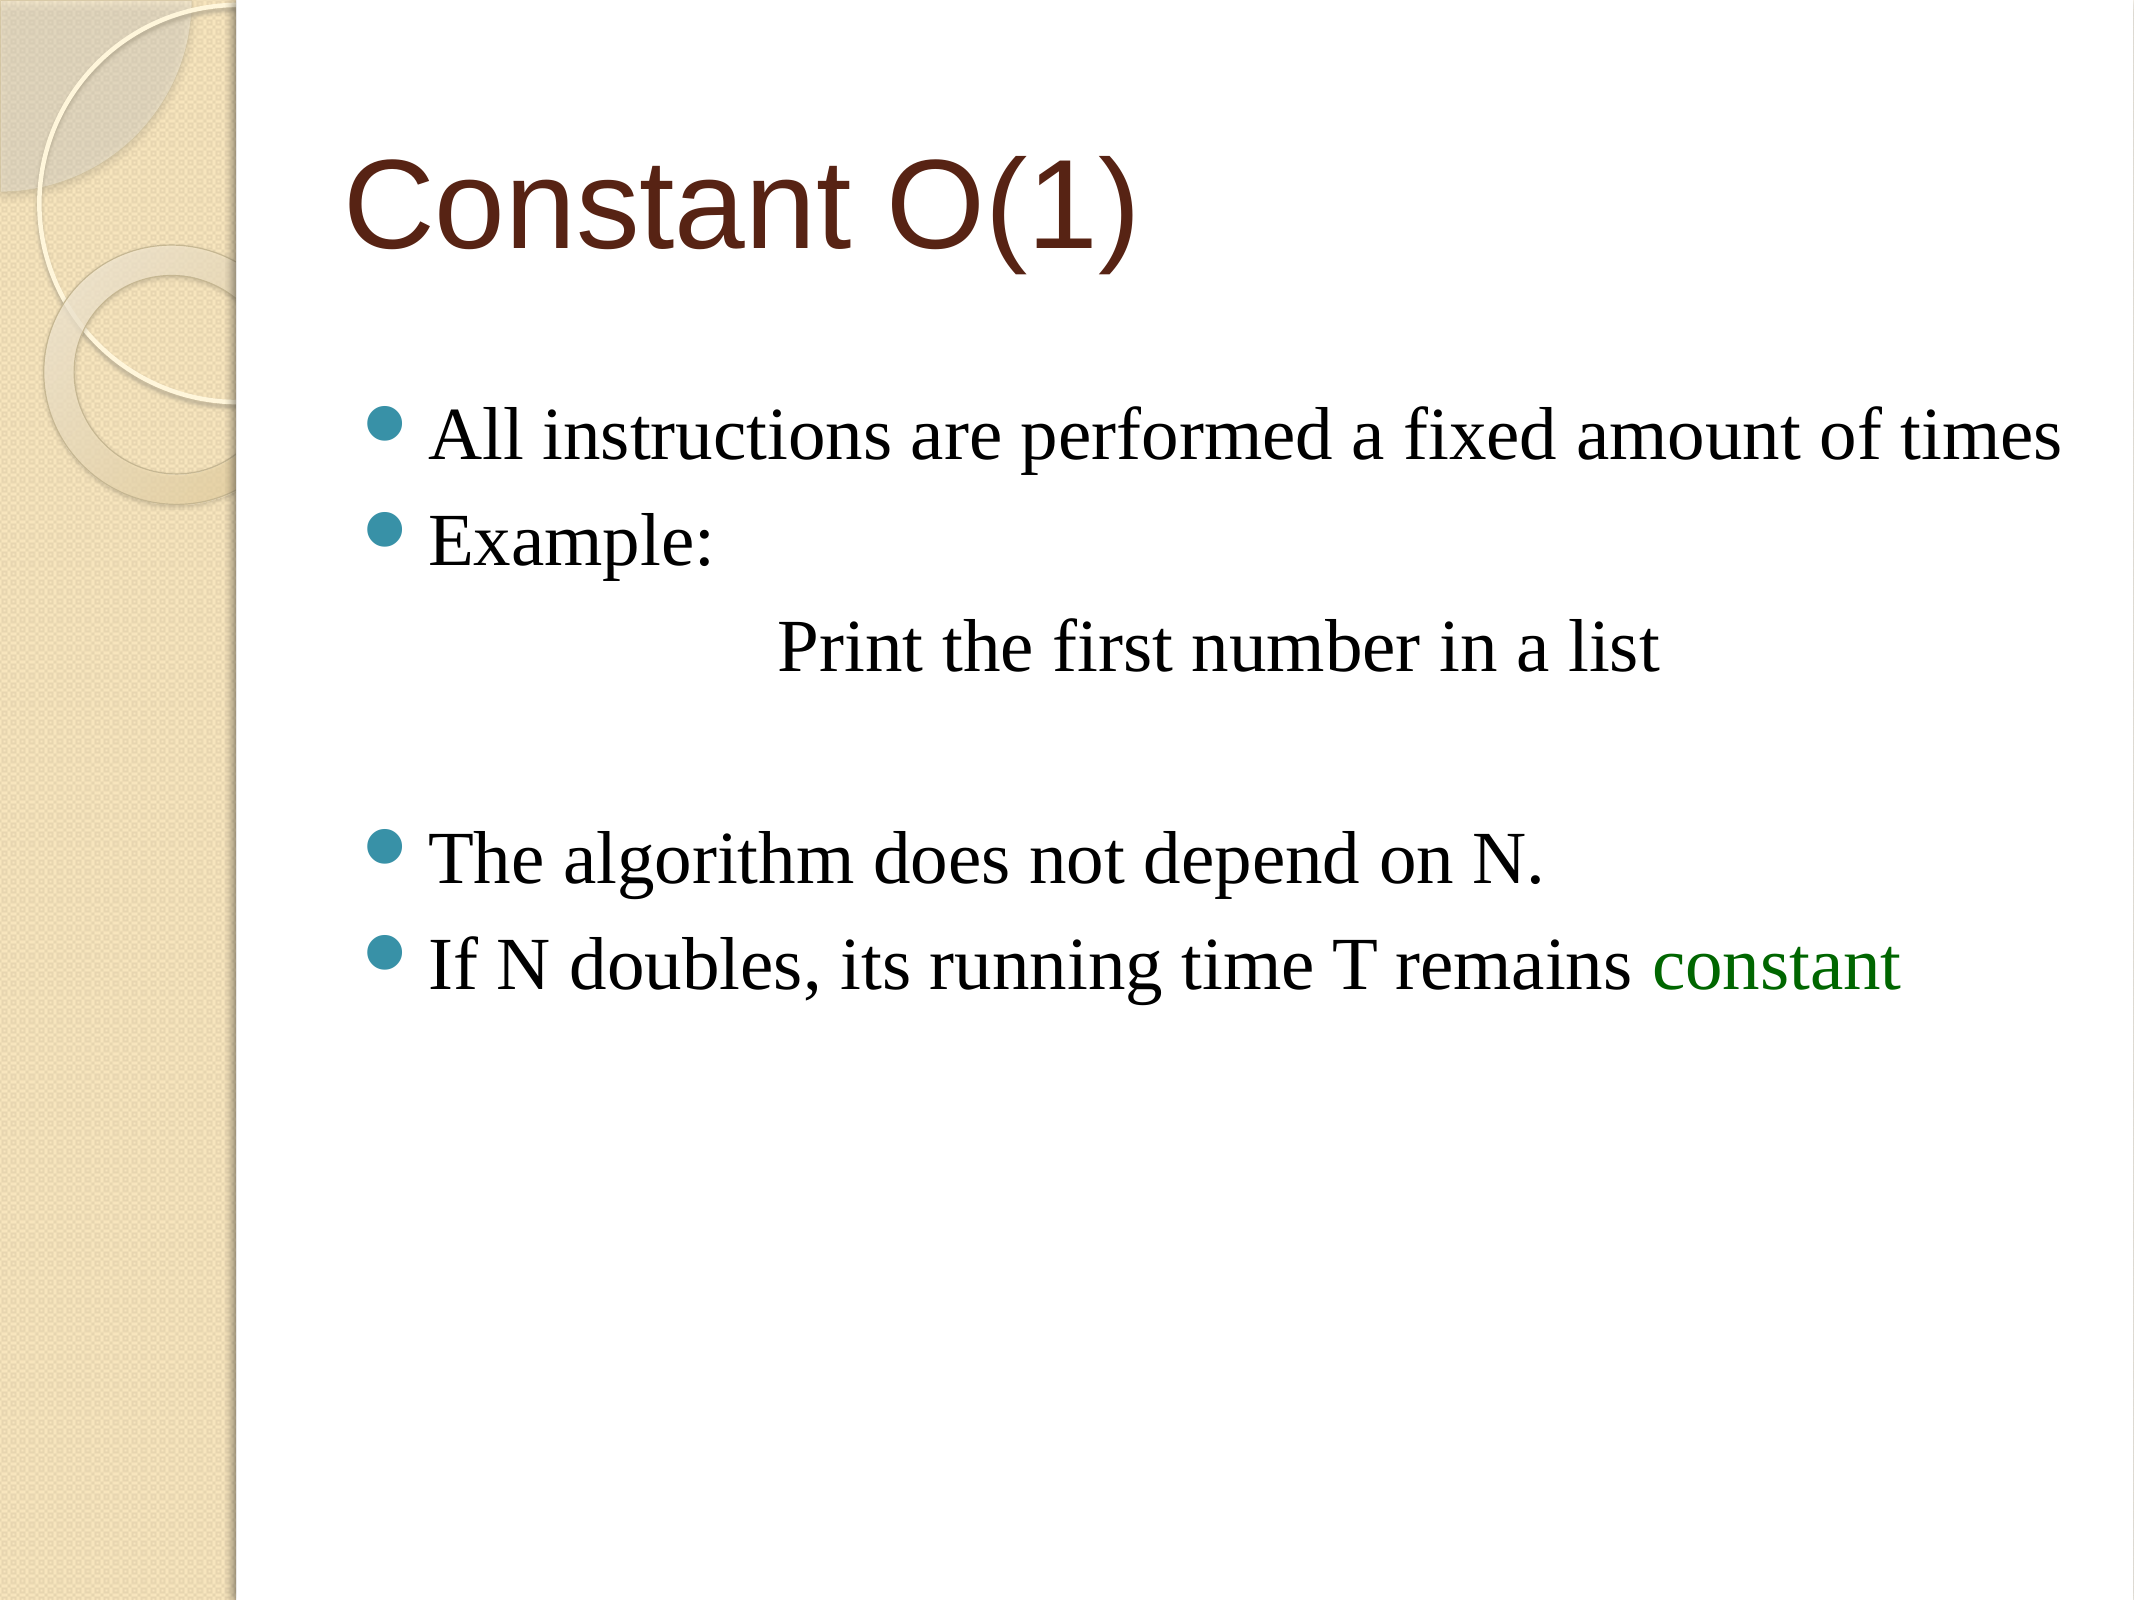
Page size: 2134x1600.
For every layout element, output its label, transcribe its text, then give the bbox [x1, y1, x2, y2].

title Constant O(1) [334, 64, 2085, 331]
list All instructions are performed a fixed amount of times Example: Print the first number in a list The algorithm does not depend on N. If N doubles, its running time T remains constant [334, 386, 2085, 1458]
